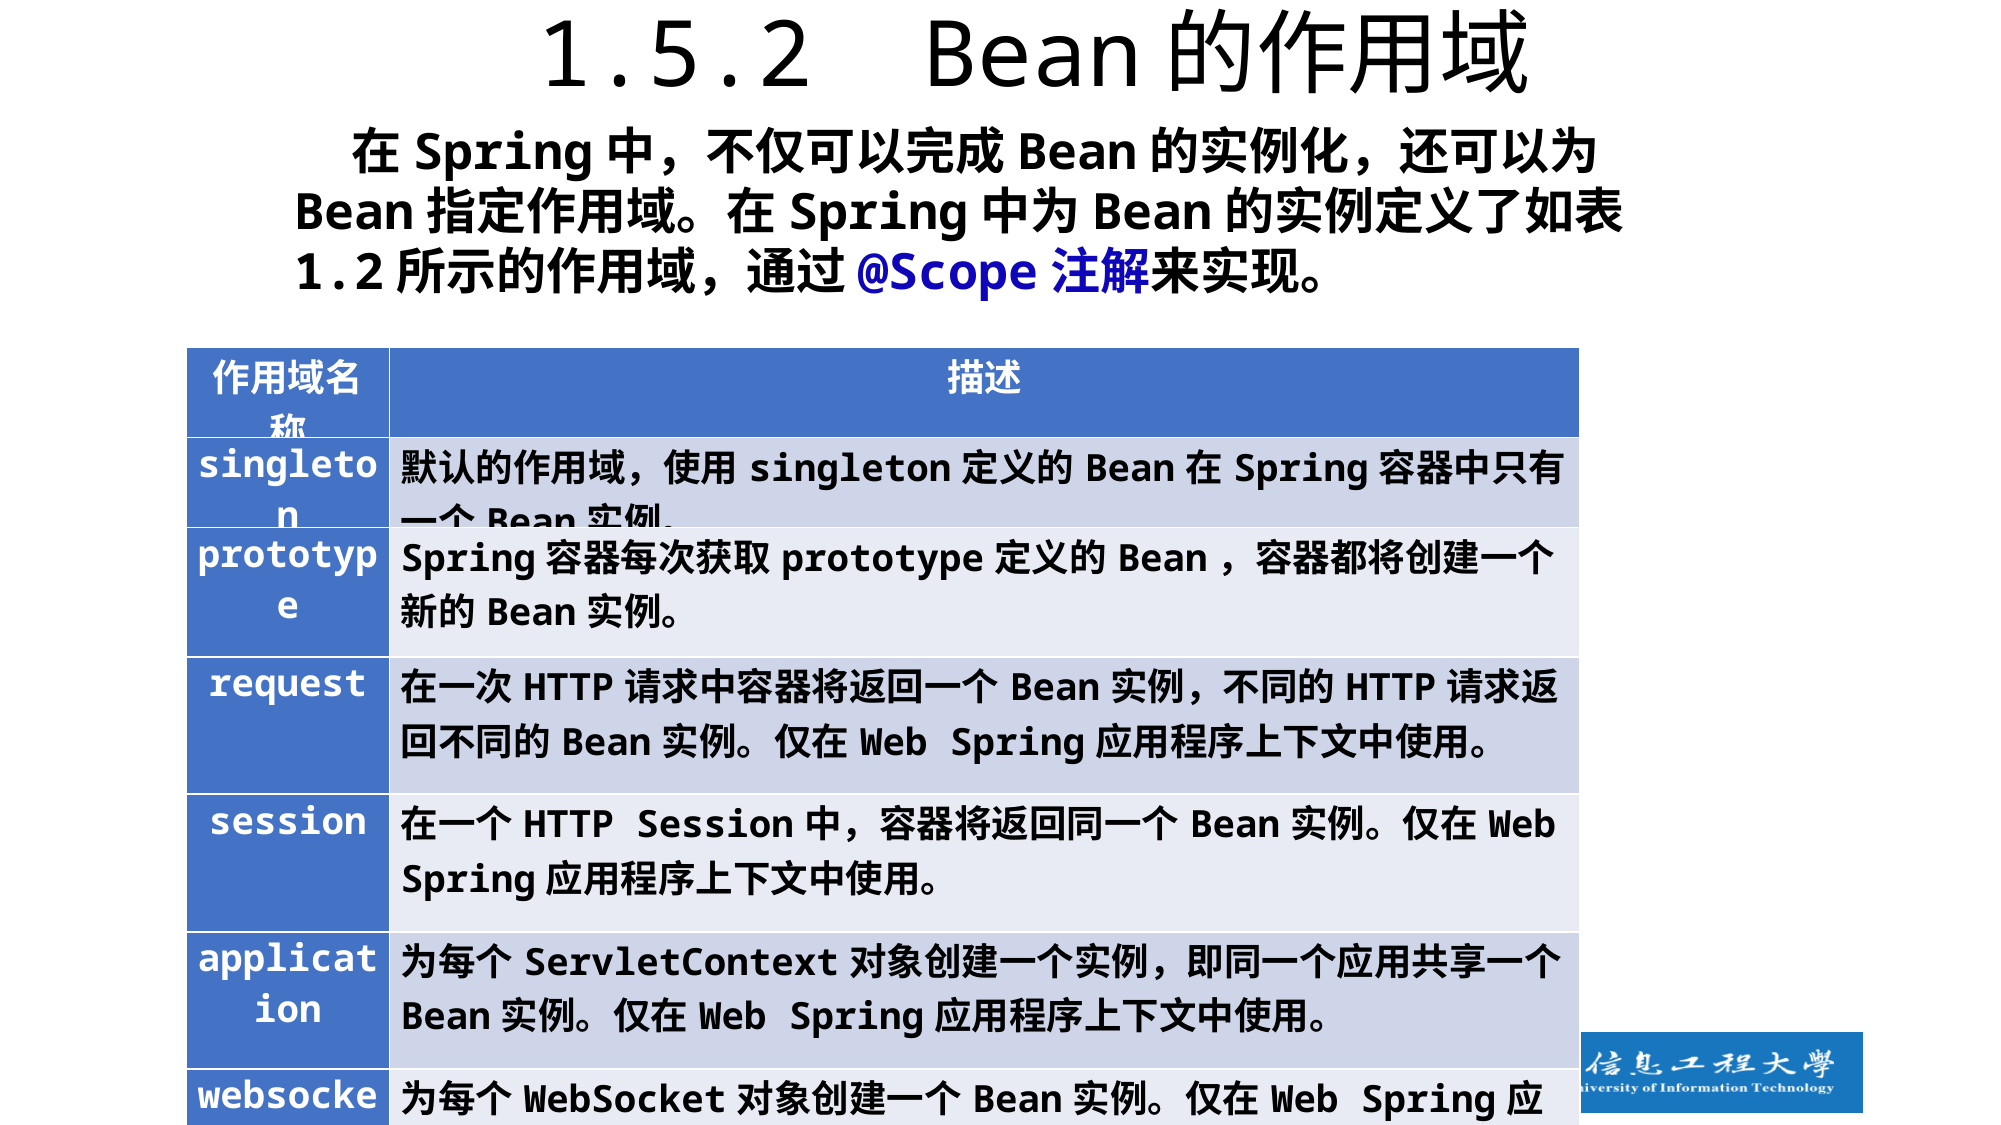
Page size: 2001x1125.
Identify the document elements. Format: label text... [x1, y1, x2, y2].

table_cell 在一个HTTP Session中，容器将返回同一个Bean实例。仅在Web Spring应用程序上下文中使用。 [390, 795, 1579, 931]
table_header 描述 [390, 348, 1579, 437]
picture [1581, 1032, 1863, 1113]
table_cell request [187, 658, 389, 793]
table_cell singleton [187, 438, 389, 527]
table_header 作用域名称 [187, 348, 389, 437]
table_cell Spring容器每次获取prototype定义的Bean，容器都将创建一个新的Bean实例。 [390, 528, 1579, 656]
table_cell 在一次HTTP请求中容器将返回一个Bean实例，不同的HTTP请求返回不同的Bean实例。仅在Web Spring应用程序上下文中使用。 [390, 658, 1579, 793]
table_cell 为每个ServletContext对象创建一个实例，即同一个应用共享一个Bean实例。仅在Web Spring应用程序上下文中使用。 [390, 933, 1579, 1068]
table_cell 默认的作用域，使用singleton定义的Bean在Spring容器中只有一个Bean实例。 [390, 438, 1579, 527]
table_cell session [187, 795, 389, 931]
table_cell websocket [187, 1070, 389, 1125]
text_box 1.5.2 Bean的作用域 [522, 0, 1873, 93]
text_box 在Spring中，不仅可以完成Bean的实例化，还可以为Bean指定作用域。在Spring中为Bean的实例定义了如表1.2所示的作用域，通过@Scope注解来实现。 [279, 111, 1721, 307]
table_cell 为每个WebSocket对象创建一个Bean实例。仅在Web Spring应用程序上下文中使用。 [390, 1070, 1579, 1125]
table_cell prototype [187, 528, 389, 656]
table_cell application [187, 933, 389, 1068]
